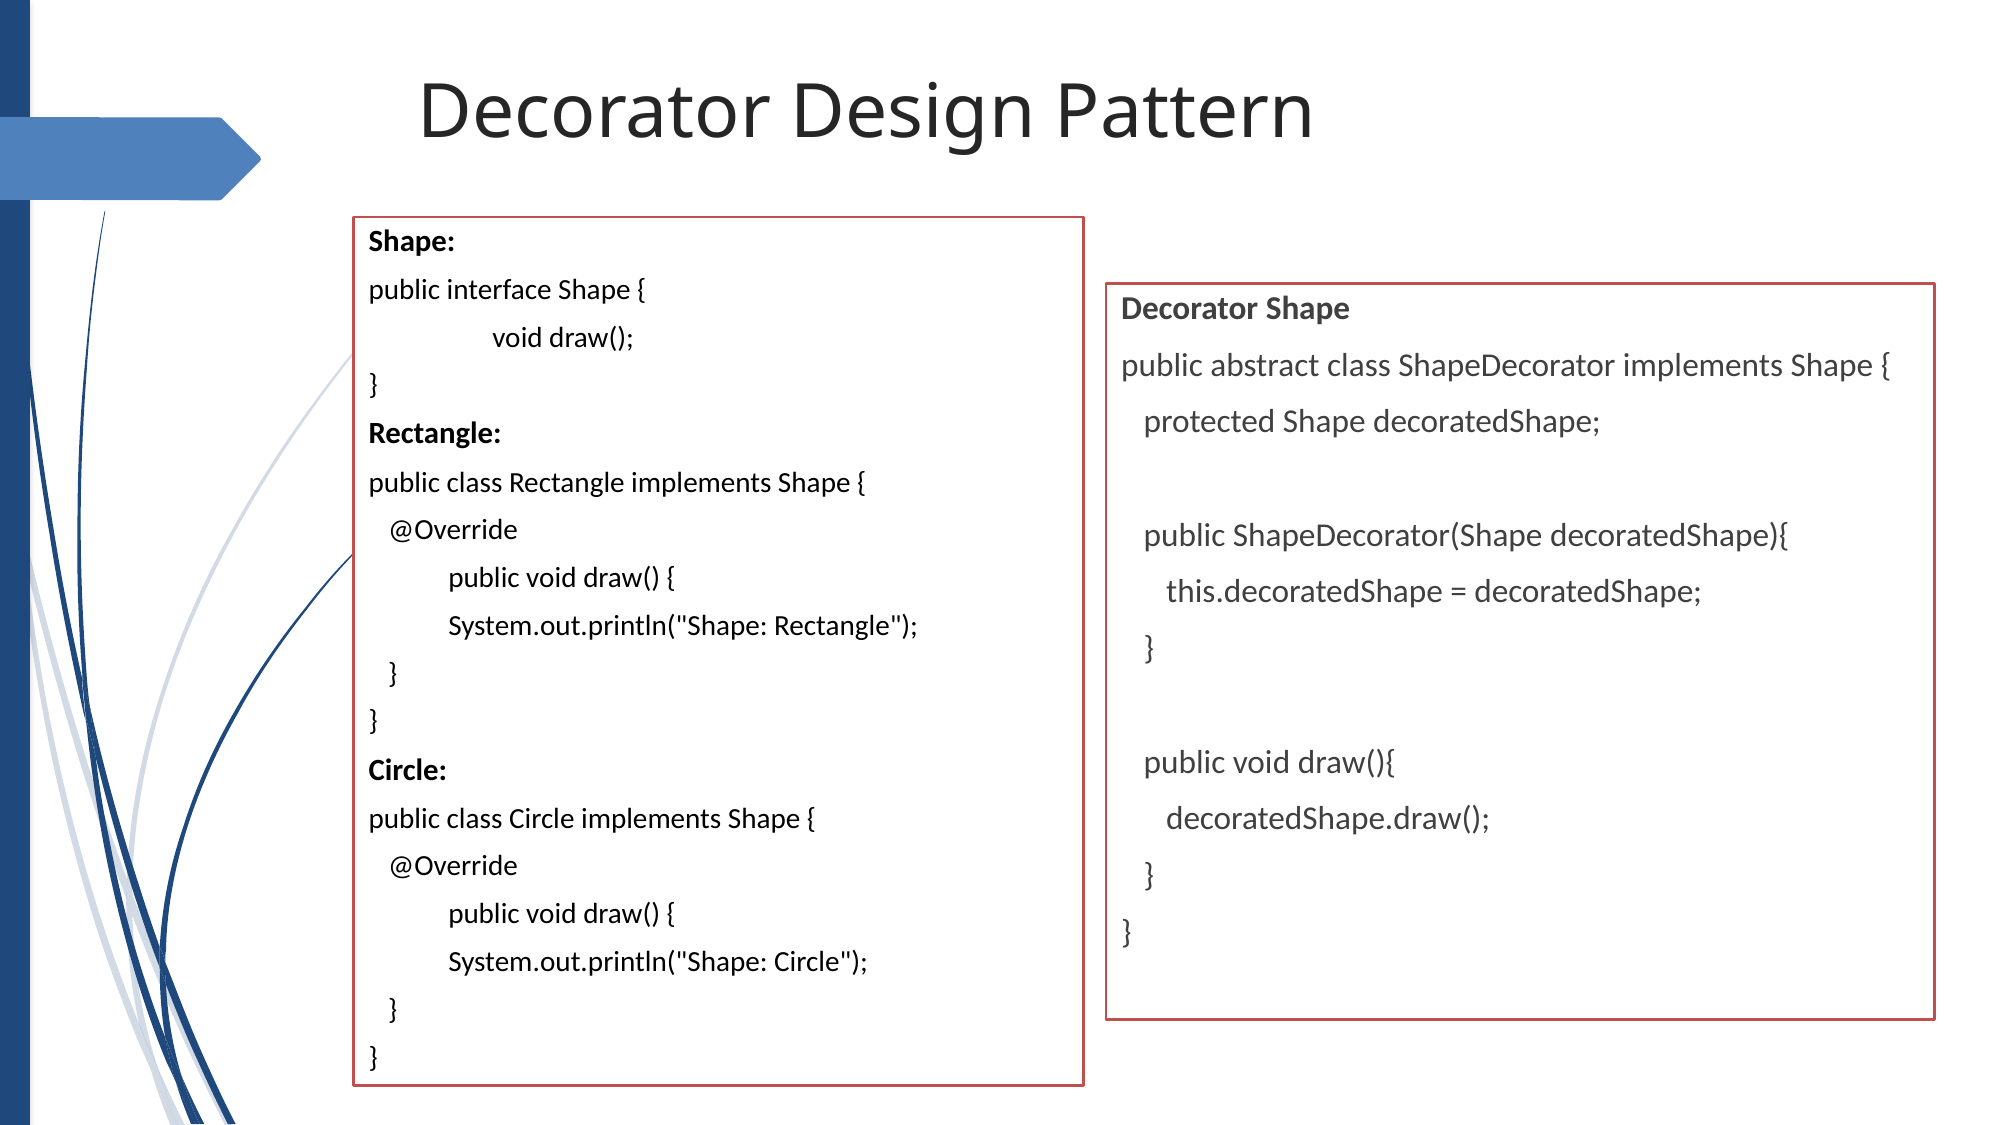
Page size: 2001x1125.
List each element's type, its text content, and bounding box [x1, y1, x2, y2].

title Decorator Design Pattern [402, 55, 1865, 202]
text_box Decorator Shape public abstract class ShapeDecorator implements Shape { protected Shape decoratedShape; public ShapeDecorator(Shape decoratedShape){ this.decoratedShape = decoratedShape; } public void draw(){ decoratedShape.draw(); } } [1105, 282, 1936, 1021]
list Shape: public interface Shape { void draw(); } Rectangle: public class Rectangle implements Shape { @Override public void draw() { System.out.println("Shape: Rectangle"); } } Circle: public class Circle implements Shape { @Override public void draw() { System.out.println("Shape: Circle"); } } [352, 216, 1085, 1087]
